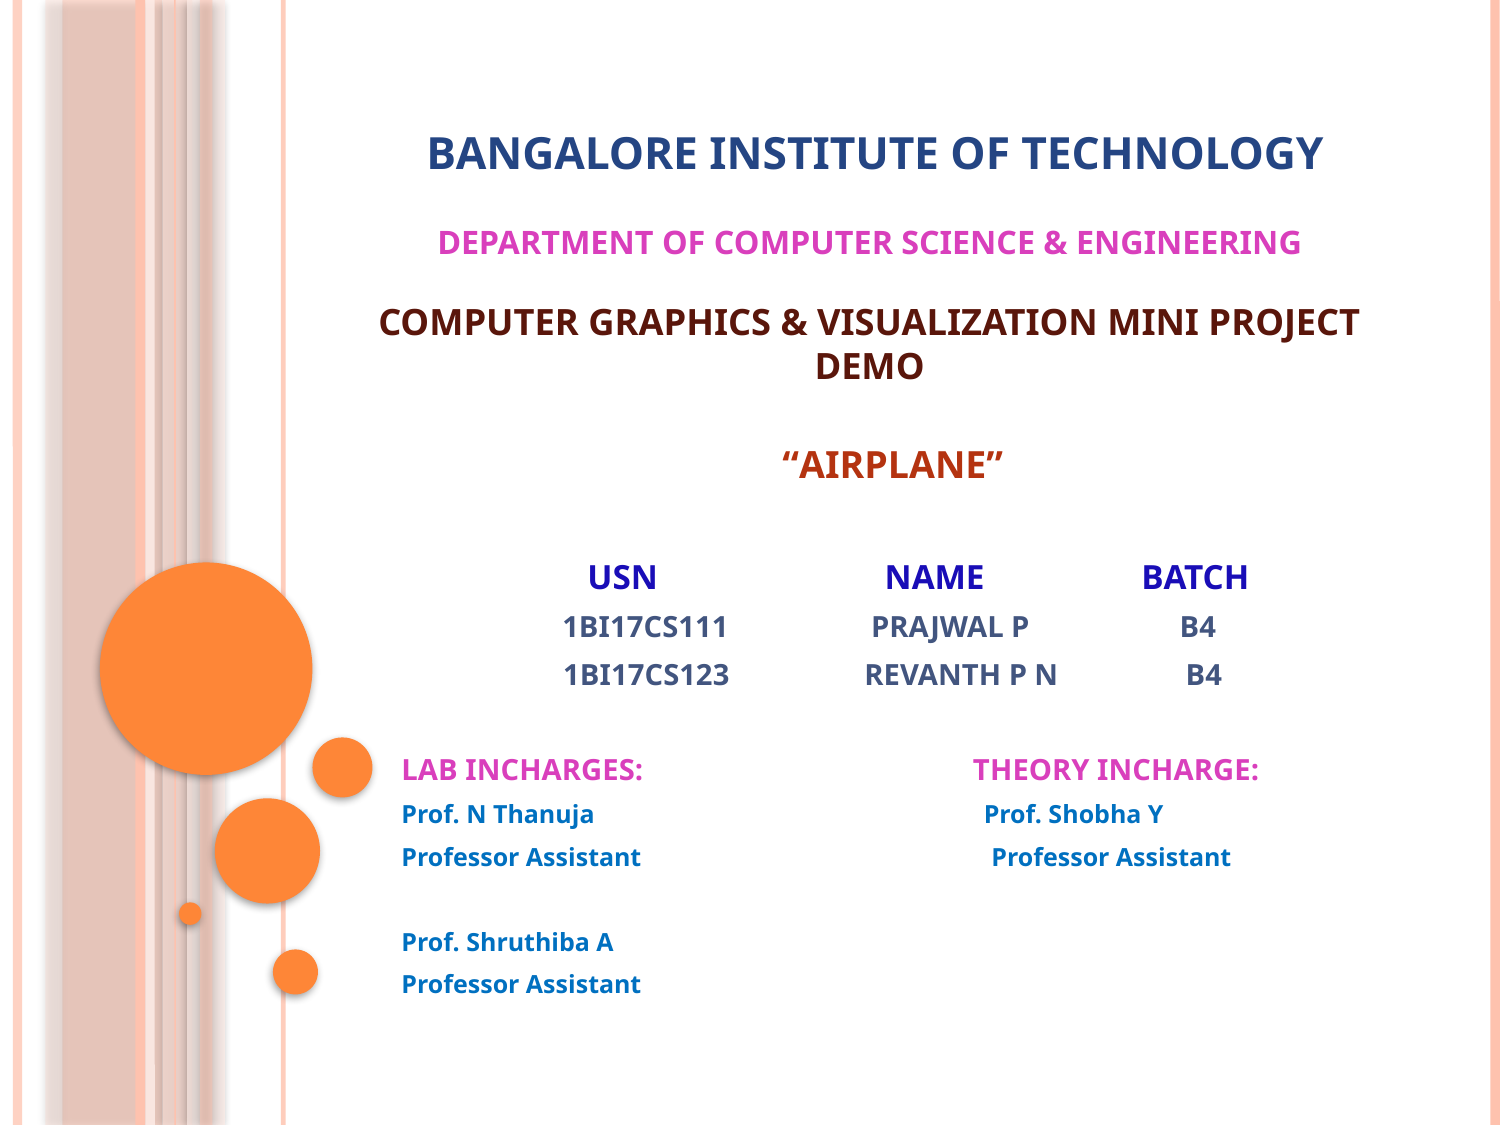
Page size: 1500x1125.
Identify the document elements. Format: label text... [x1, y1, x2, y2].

title BANGALORE INSTITUTE OF TECHNOLOGY DEPARTMENT OF COMPUTER SCIENCE & ENGINEERING COMPUTER GRAPHICS & VISUALIZATION MINI PROJECT DEMO [363, 117, 1376, 428]
subtitle “AIRPLANE” USN NAME BATCH 1BI17CS111 PRAJWAL P B4 1BI17CS123 REVANTH P N B4 LAB INCHARGES: THEORY INCHARGE: Prof. N Thanuja Prof. Shobha Y Professor Assistant Professor Assistant Prof. Shruthiba A Professor Assistant [386, 433, 1400, 1032]
